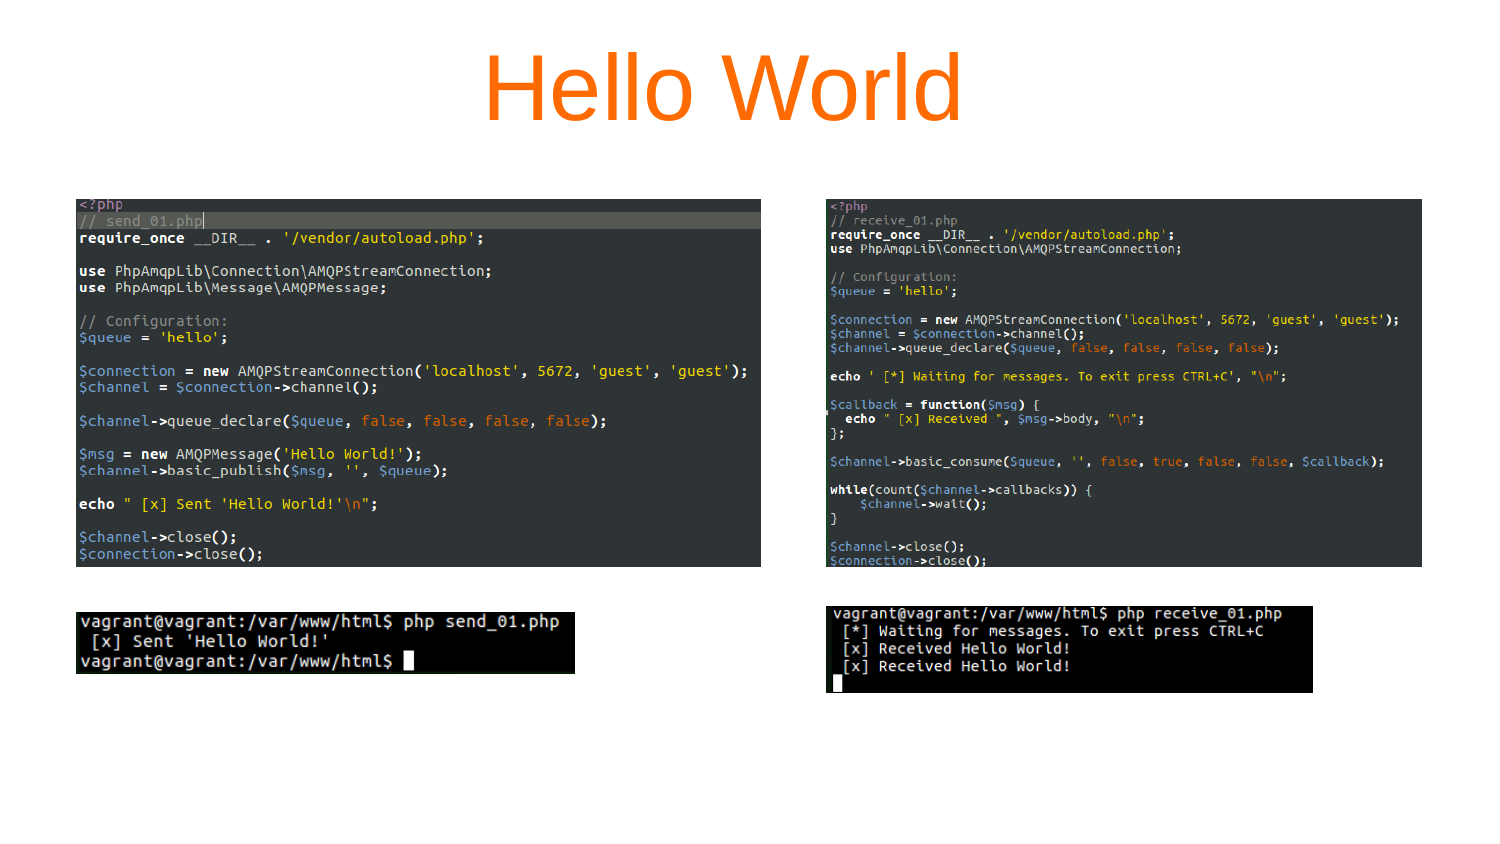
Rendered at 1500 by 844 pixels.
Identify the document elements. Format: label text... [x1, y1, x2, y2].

picture [825, 606, 1313, 693]
picture [825, 199, 1423, 568]
picture [76, 199, 761, 568]
picture [76, 612, 576, 674]
title Hello World [267, 11, 1180, 140]
